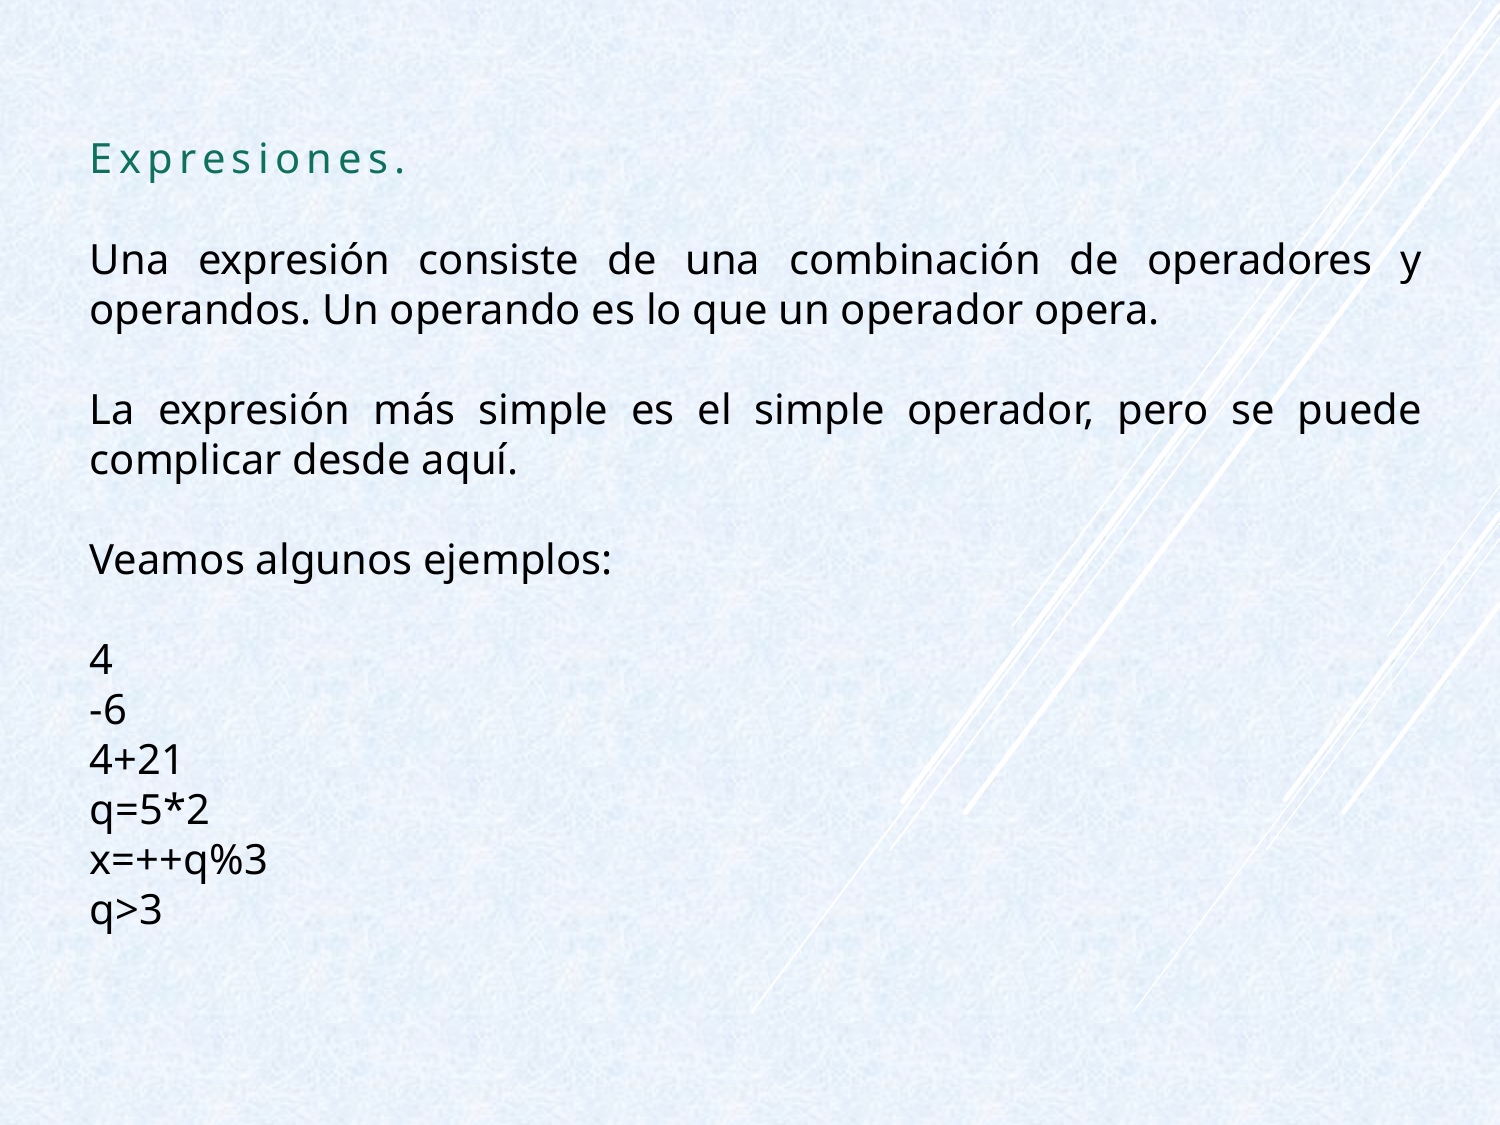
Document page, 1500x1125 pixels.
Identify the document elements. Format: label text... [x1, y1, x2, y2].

text_box Expresiones. Una expresión consiste de una combinación de operadores y operandos. Un operando es lo que un operador opera. La expresión más simple es el simple operador, pero se puede complicar desde aquí. Veamos algunos ejemplos: 4 -6 4+21 q=5*2 x=++q%3 q>3 [74, 124, 1438, 940]
